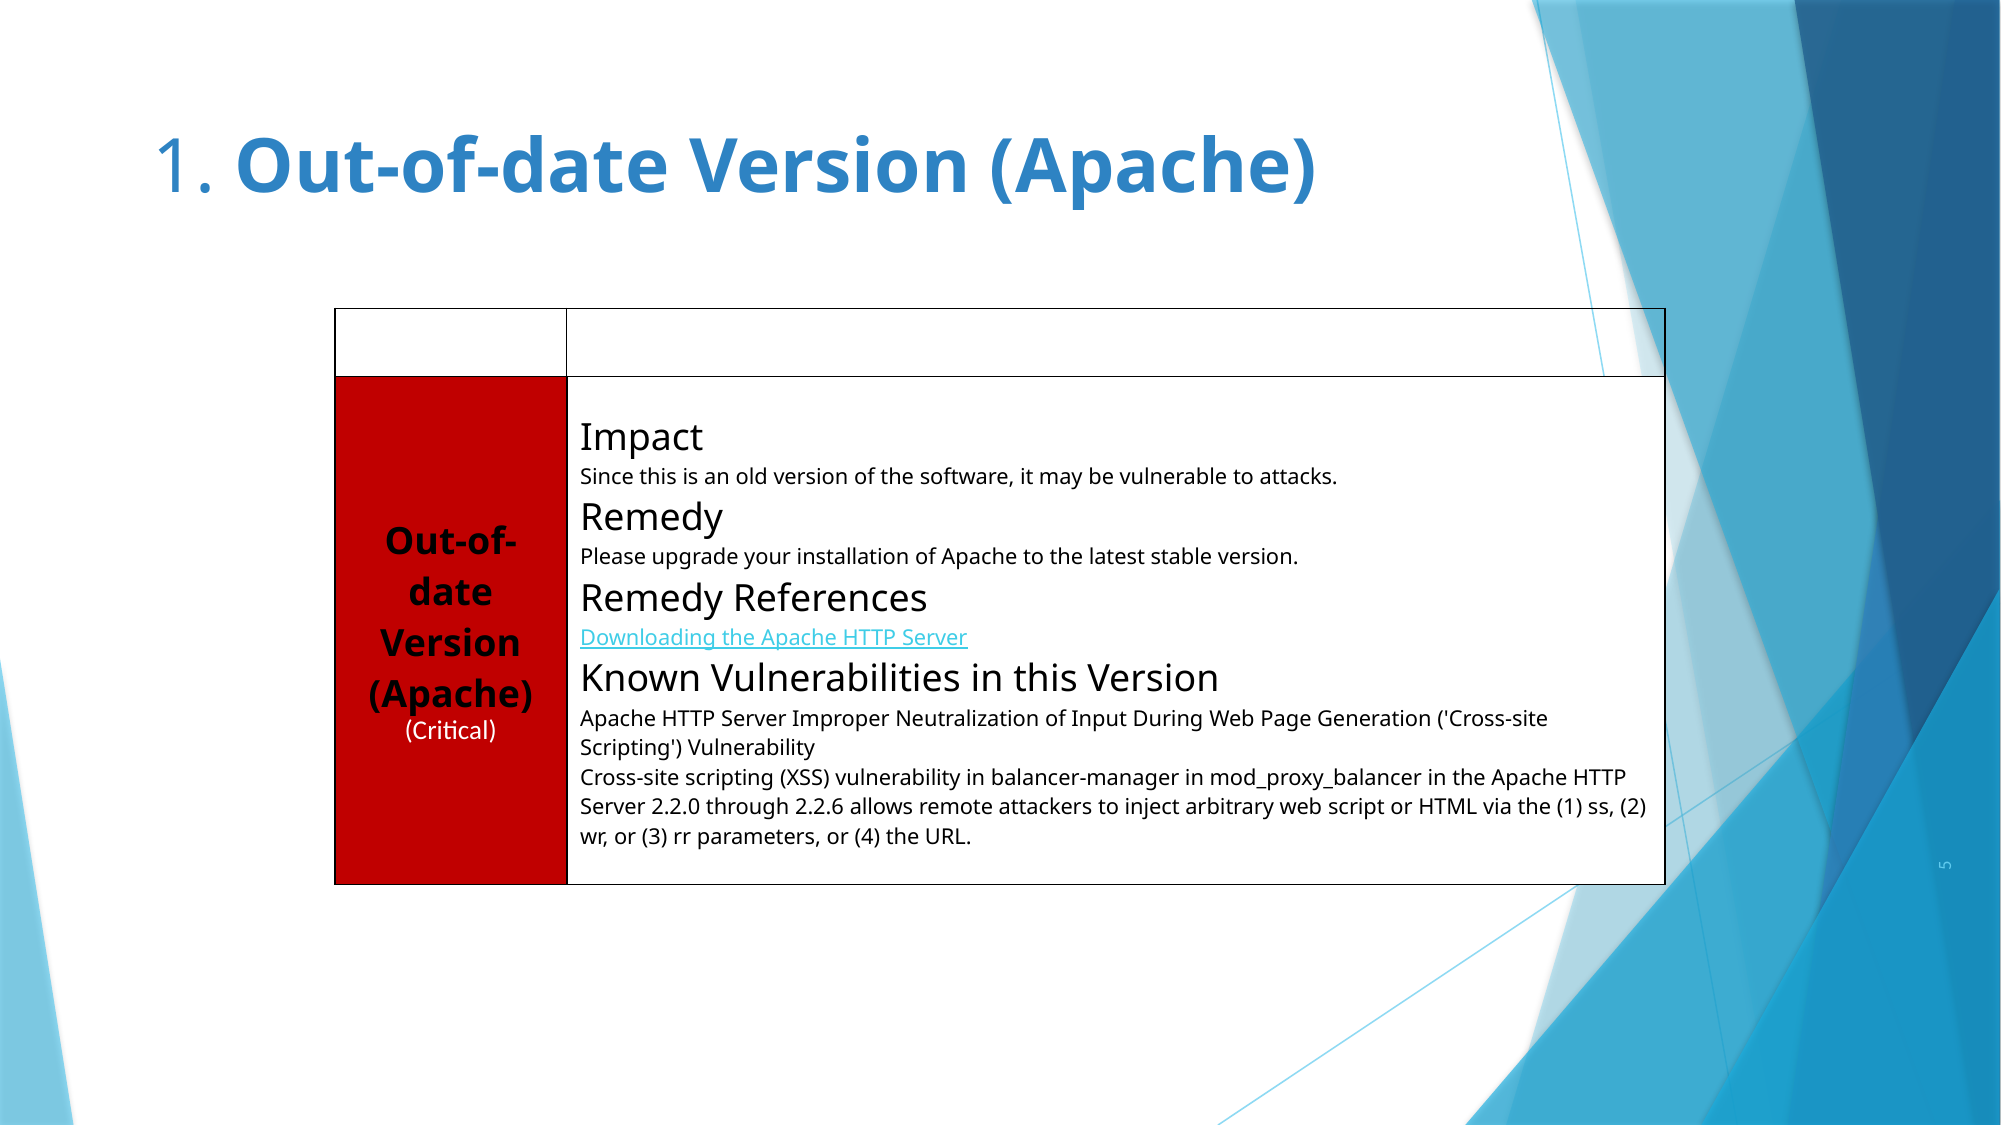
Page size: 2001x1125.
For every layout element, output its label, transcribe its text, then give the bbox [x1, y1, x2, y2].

table_cell Impact Since this is an old version of the software, it may be vulnerable to attacks. Remedy Please upgrade your installation of Apache to the latest stable version. Remedy References Downloading the Apache HTTP Server Known Vulnerabilities in this Version Apache HTTP Server Improper Neutralization of Input During Web Page Generation ('Cross-site Scripting') Vulnerability Cross-site scripting (XSS) vulnerability in balancer-manager in mod_proxy_balancer in the Apache HTTP Server 2.2.0 through 2.2.6 allows remote attackers to inject arbitrary web script or HTML via the (1) ss, (2) wr, or (3) rr parameters, or (4) the URL. [568, 377, 1664, 884]
table_header [567, 309, 1664, 376]
slide_number 5 [1906, 846, 1981, 1062]
table_header [336, 309, 566, 376]
title 1. Out-of-date Version (Apache) [137, 59, 1863, 278]
table_cell Out-of-date Version (Apache) (Critical) [336, 377, 566, 884]
